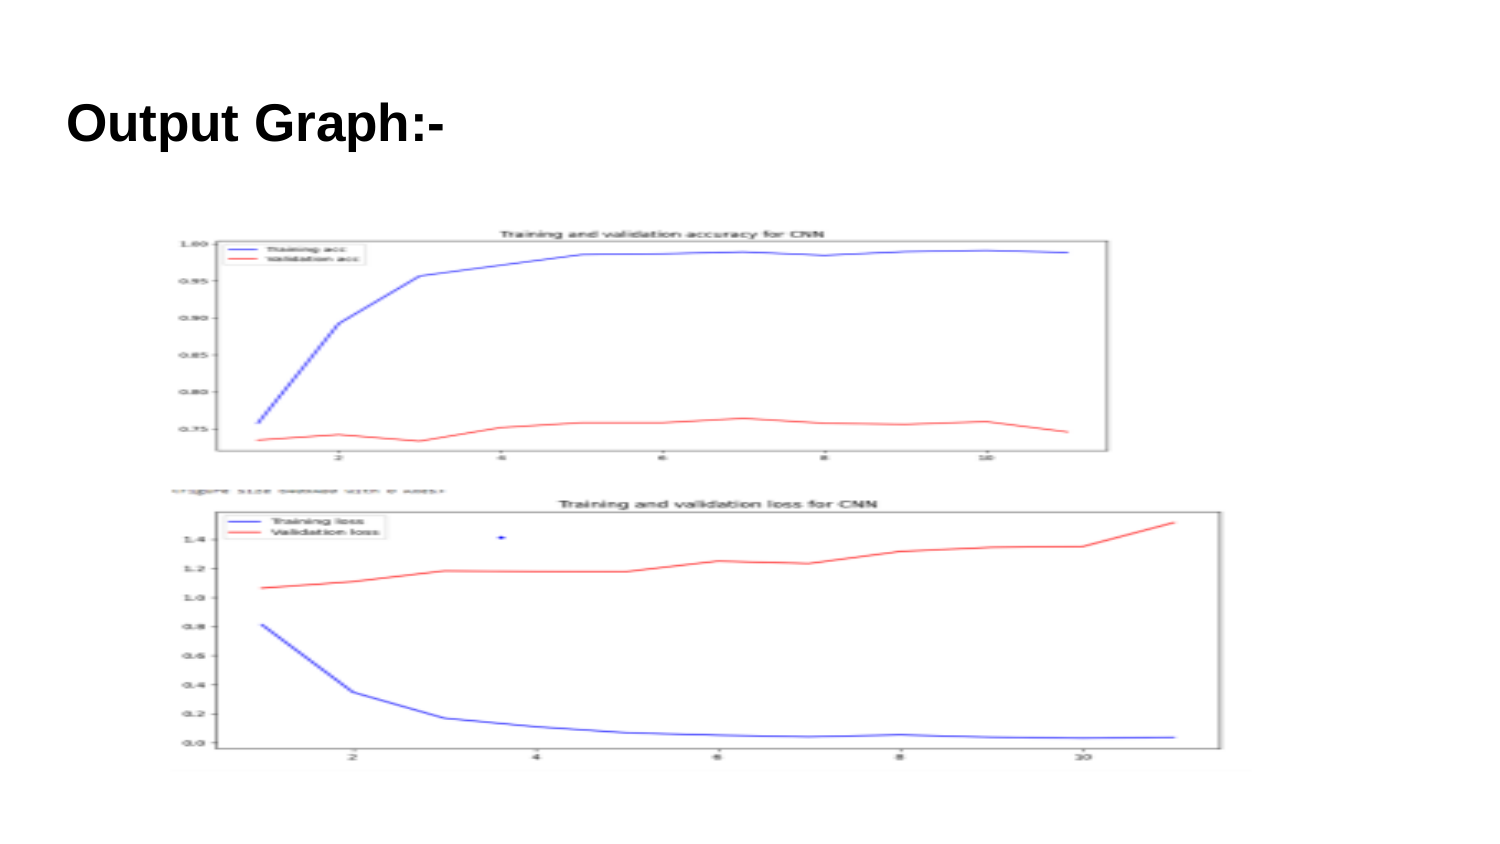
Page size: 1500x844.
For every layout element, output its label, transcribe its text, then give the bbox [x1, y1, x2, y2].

picture [24, 191, 1394, 793]
title Output Graph:- [51, 72, 1449, 167]
